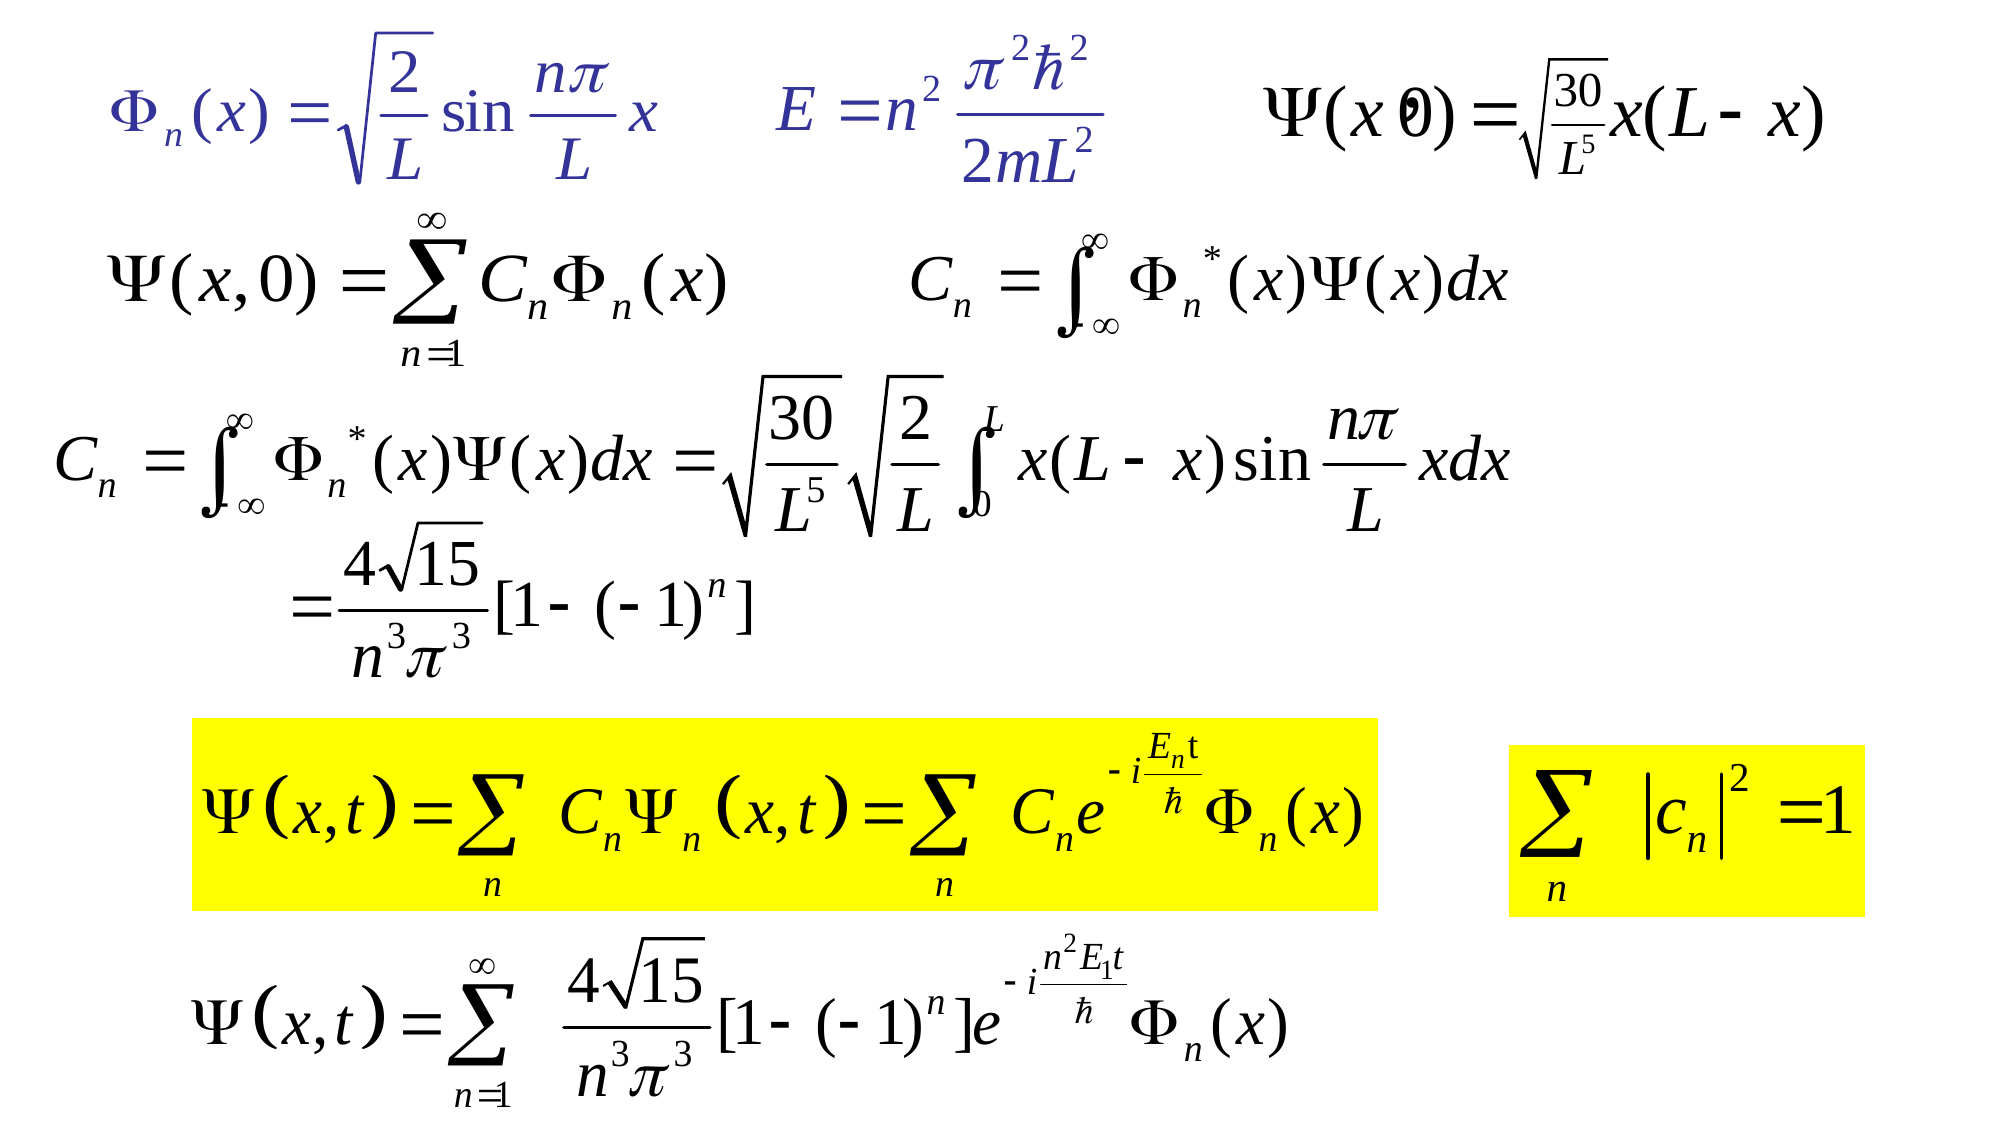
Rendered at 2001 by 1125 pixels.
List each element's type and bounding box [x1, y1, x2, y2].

text_box [192, 717, 1379, 912]
text_box [276, 506, 765, 693]
text_box [900, 207, 1523, 350]
text_box [181, 916, 1303, 1122]
text_box [100, 17, 669, 186]
text_box [45, 360, 1526, 552]
text_box [764, 16, 1117, 195]
text_box [1256, 47, 1833, 190]
text_box [96, 186, 742, 360]
text_box [1508, 745, 1865, 917]
